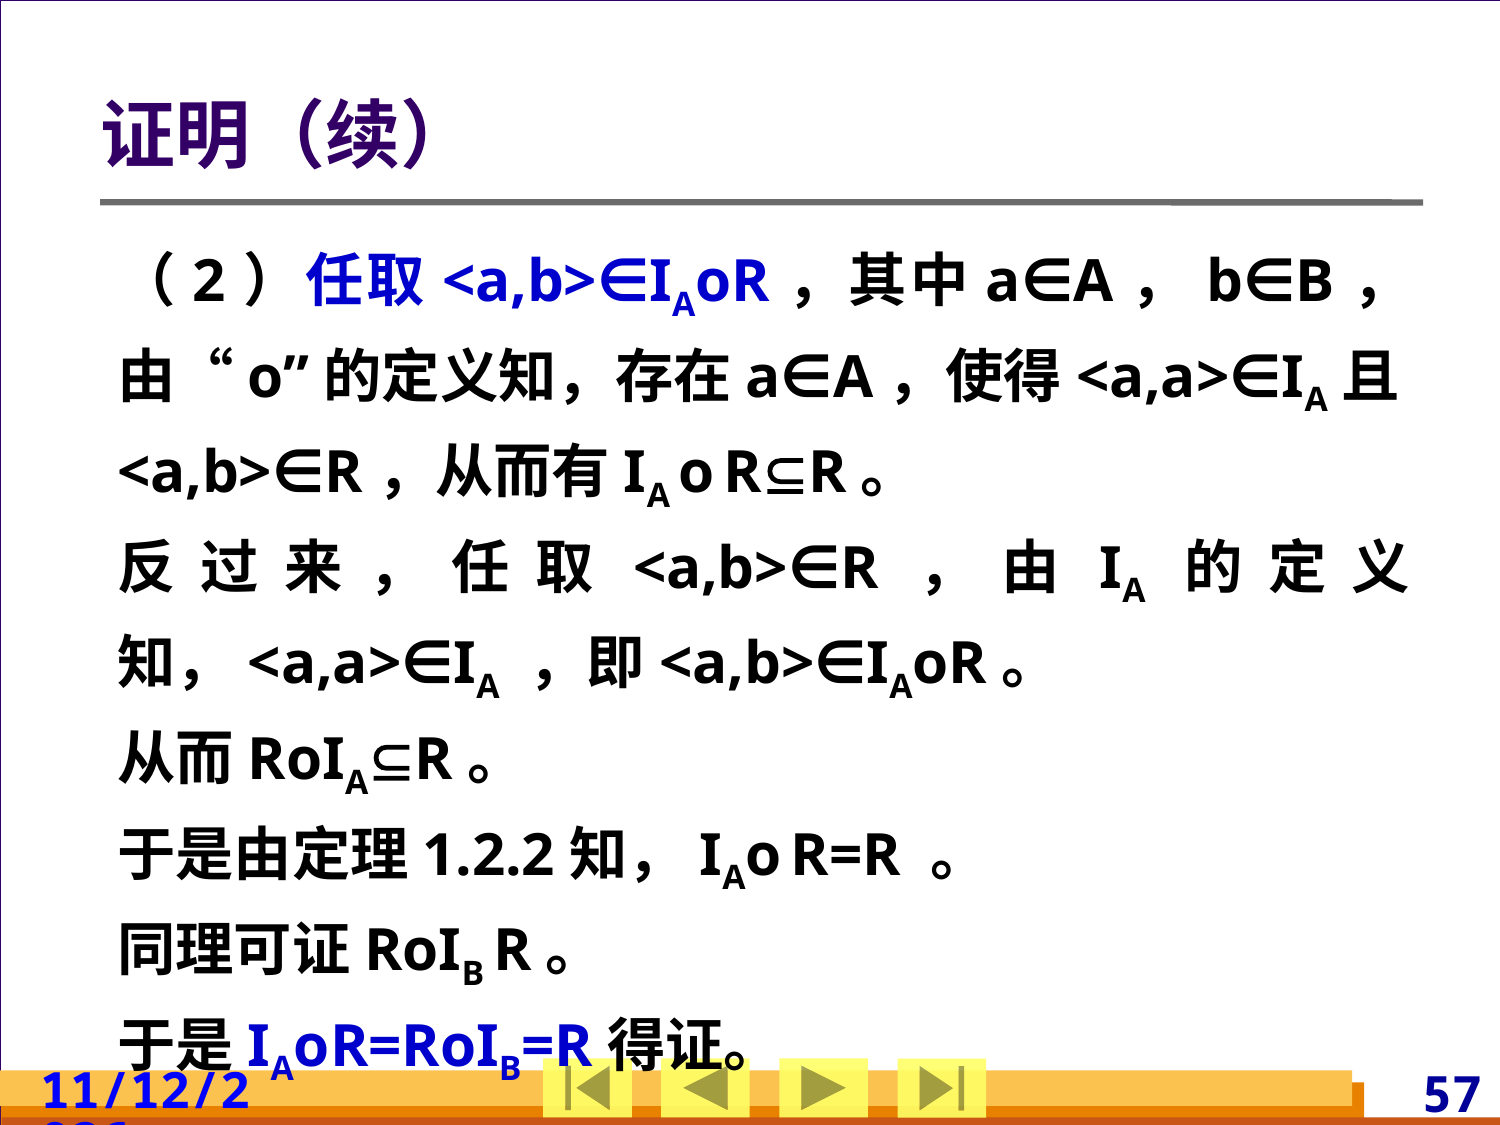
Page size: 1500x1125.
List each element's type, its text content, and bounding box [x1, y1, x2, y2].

list （2）任取<a,b>∈IAoR，其中a∈A，b∈B，由“o”的定义知，存在a∈A，使得<a,a>∈IA且<a,b>∈R，从而有IA o RR。 反过来，任取<a,b>∈R，由IA的定义知，<a,a>∈IA ，即<a,b>∈IAoR。 从而RoIAR。 于是由定理1.2.2知，IAo R=R 。 同理可证RoIB R。 于是IAoR=RoIB=R得证。 [102, 219, 1426, 1096]
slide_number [34, 1057, 284, 1125]
title 证明（续） [100, 36, 1424, 241]
